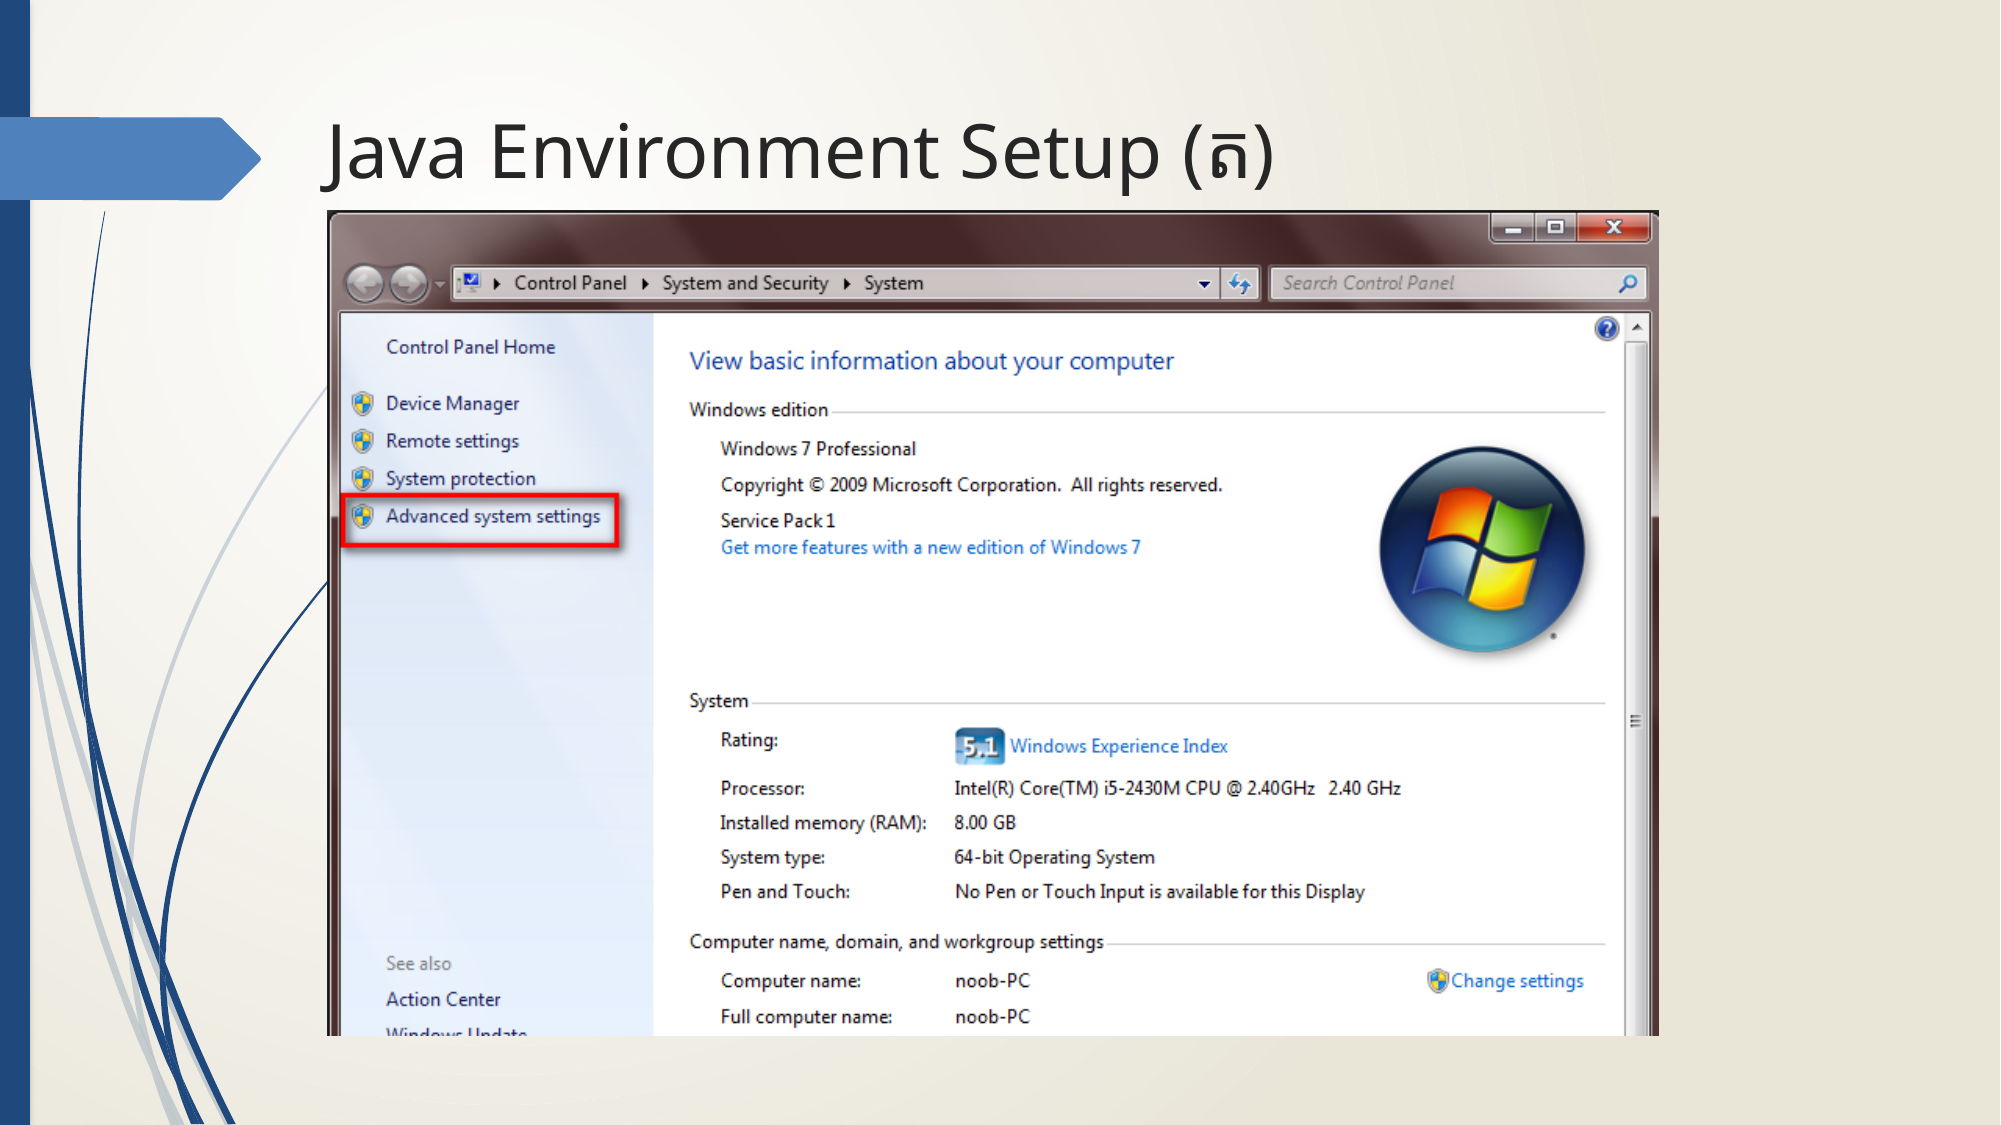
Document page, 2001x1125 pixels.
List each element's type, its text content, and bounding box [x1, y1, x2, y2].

picture [327, 210, 1659, 1036]
text_box Java Environment Setup (ត) [311, 95, 1774, 232]
